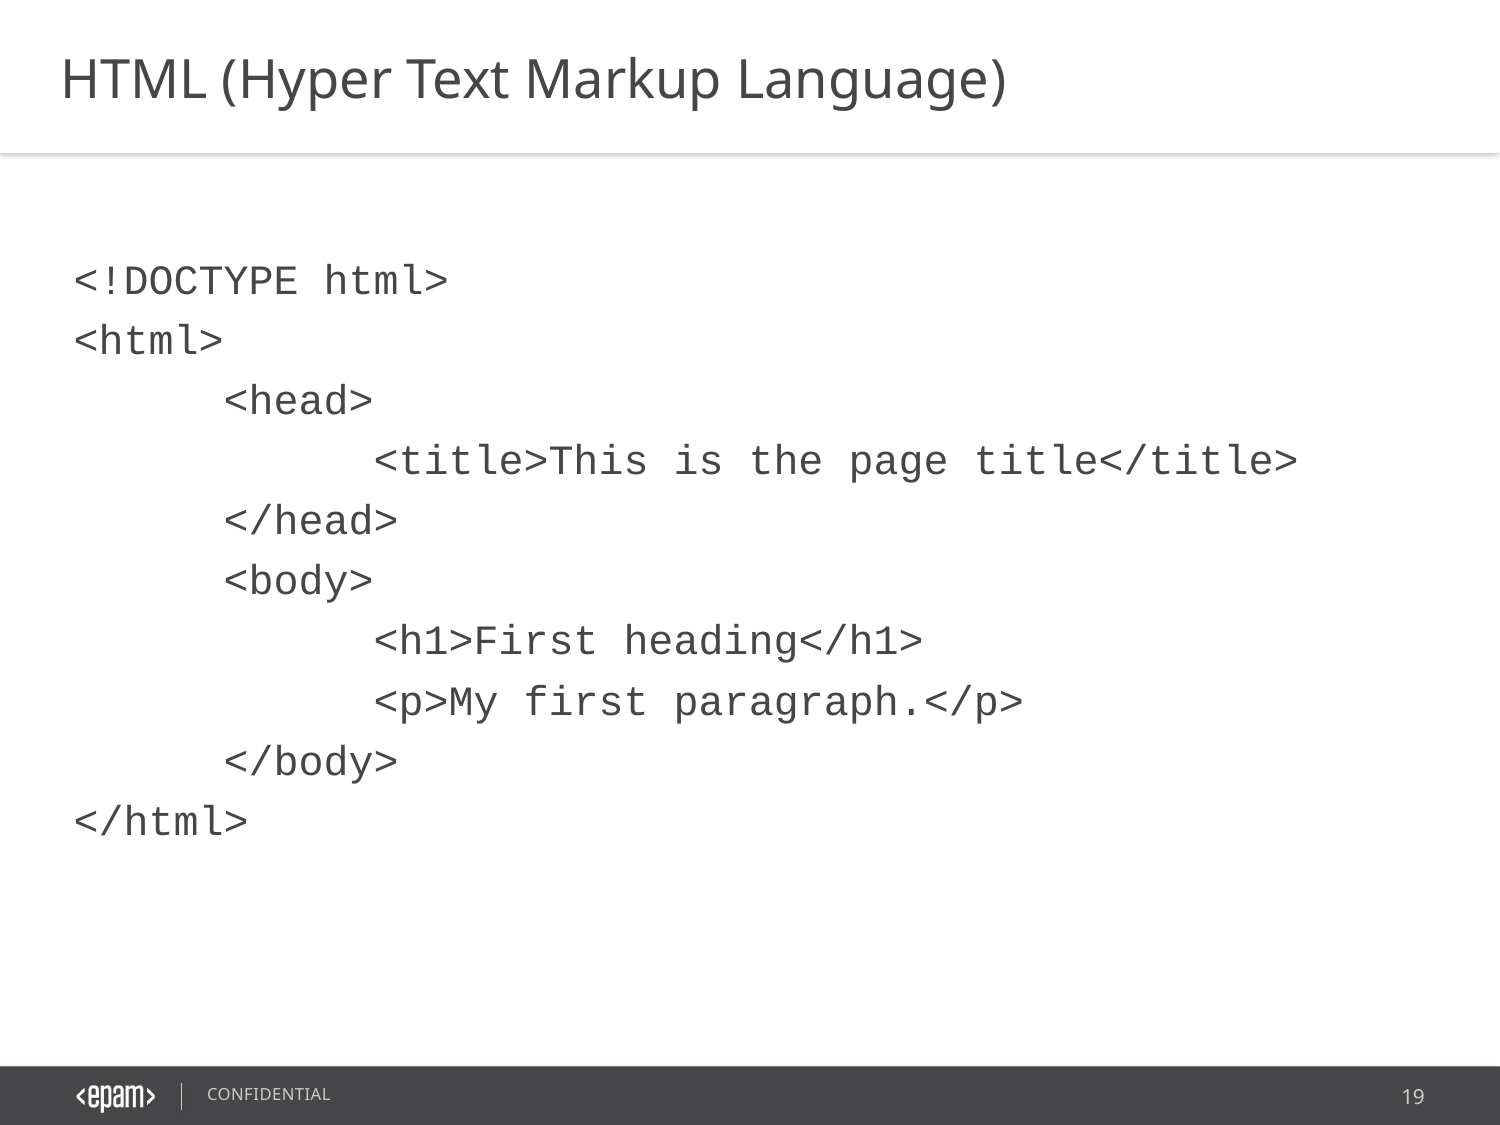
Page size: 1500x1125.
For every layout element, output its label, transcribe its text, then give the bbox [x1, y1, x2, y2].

list HTML (Hyper Text Markup Language) [0, 0, 1500, 153]
picture [76, 1085, 155, 1113]
list <!DOCTYPE html> <html> <head> <title>This is the page title</title> </head> <body> <h1>First heading</h1> <p>My first paragraph.</p> </body> </html> [58, 235, 1442, 986]
